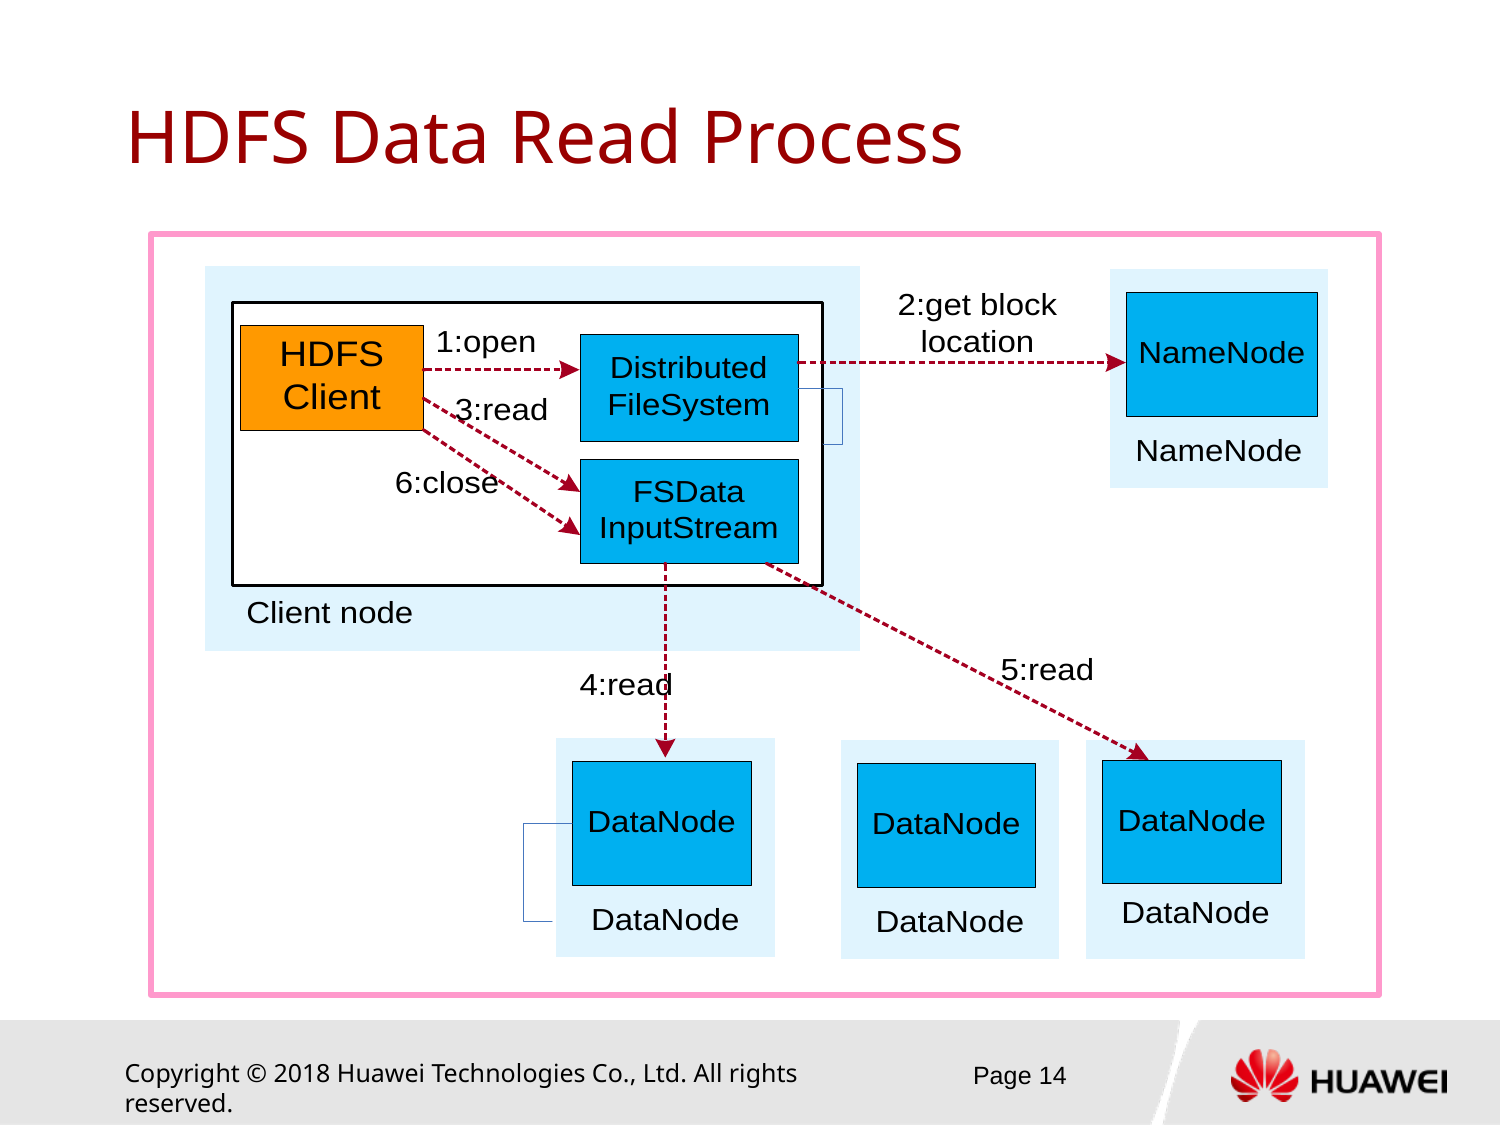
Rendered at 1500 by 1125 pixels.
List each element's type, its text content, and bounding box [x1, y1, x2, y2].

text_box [141, 225, 1389, 1004]
title HDFS Data Read Process [111, 63, 1412, 207]
picture [0, 1020, 1500, 1125]
